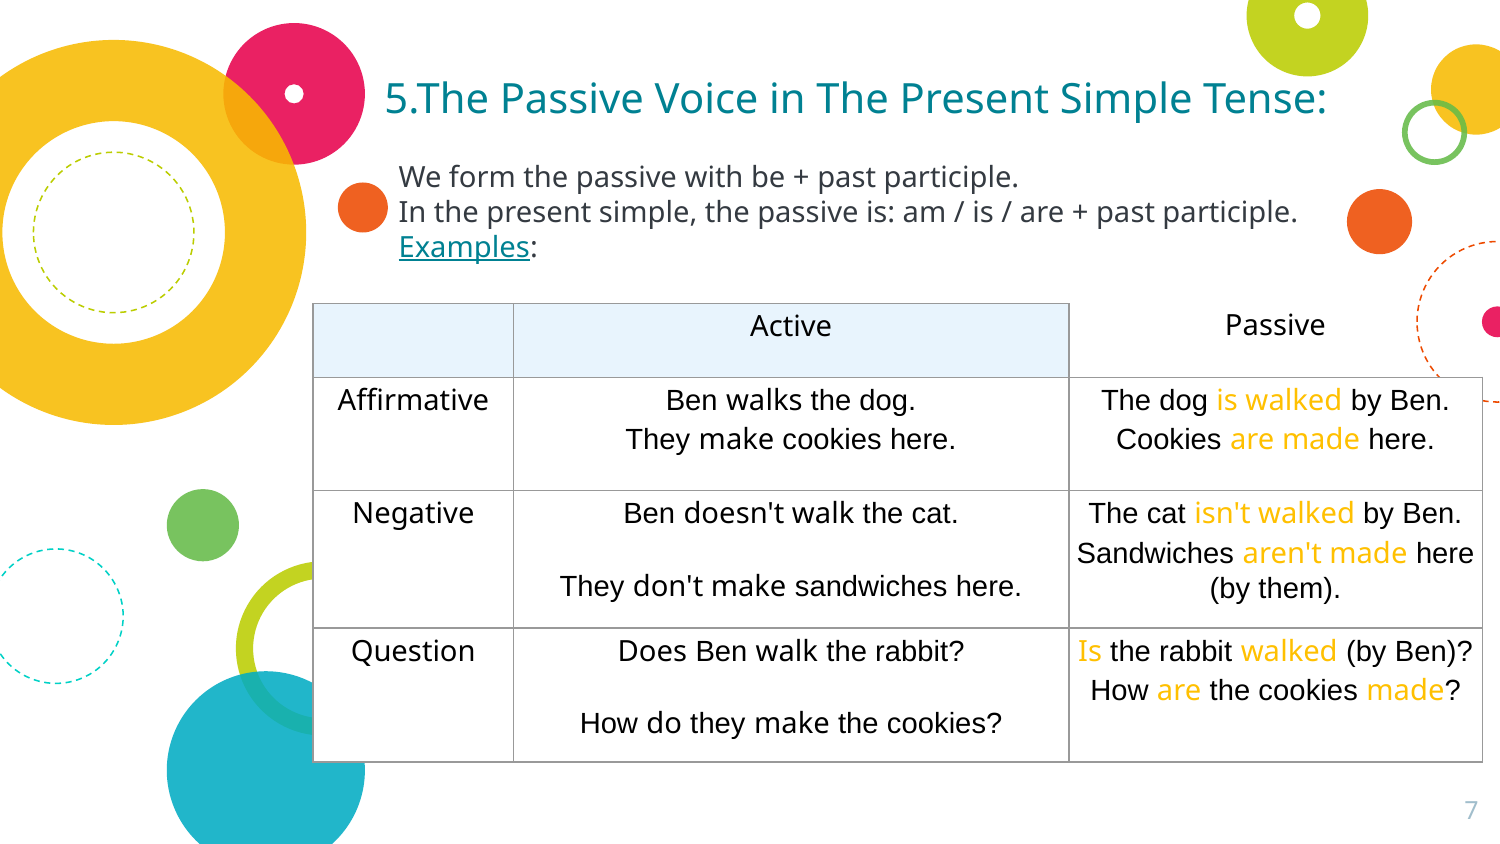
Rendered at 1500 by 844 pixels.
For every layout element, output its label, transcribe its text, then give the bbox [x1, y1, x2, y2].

table_cell The dog is walked by Ben. Cookies are made here. [1070, 378, 1482, 490]
table_cell Negative [314, 491, 513, 627]
table_cell Ben walks the dog. They make cookies here. [514, 378, 1068, 490]
table_cell Question [314, 629, 513, 761]
table_cell The cat isn't walked by Ben. Sandwiches aren't made here (by them). [1070, 491, 1482, 627]
table_header [314, 304, 513, 377]
table_cell Does Ben walk the rabbit? How do they make the cookies? [514, 629, 1068, 761]
text_box We form the passive with be + past participle. In the present simple, the passive is: am / is / are + past participle. Examples: [383, 150, 1400, 271]
table_header Active [514, 304, 1068, 377]
title 5.The Passive Voice in The Present Simple Tense: [369, 32, 1424, 138]
slide_number 7 [1416, 779, 1494, 844]
table_cell Ben doesn't walk the cat. They don't make sandwiches here. [514, 491, 1068, 627]
table_cell Affirmative [314, 378, 513, 490]
table_header Passive [1070, 304, 1482, 377]
table_cell Is the rabbit walked (by Ben)? How are the cookies made? [1070, 629, 1482, 761]
